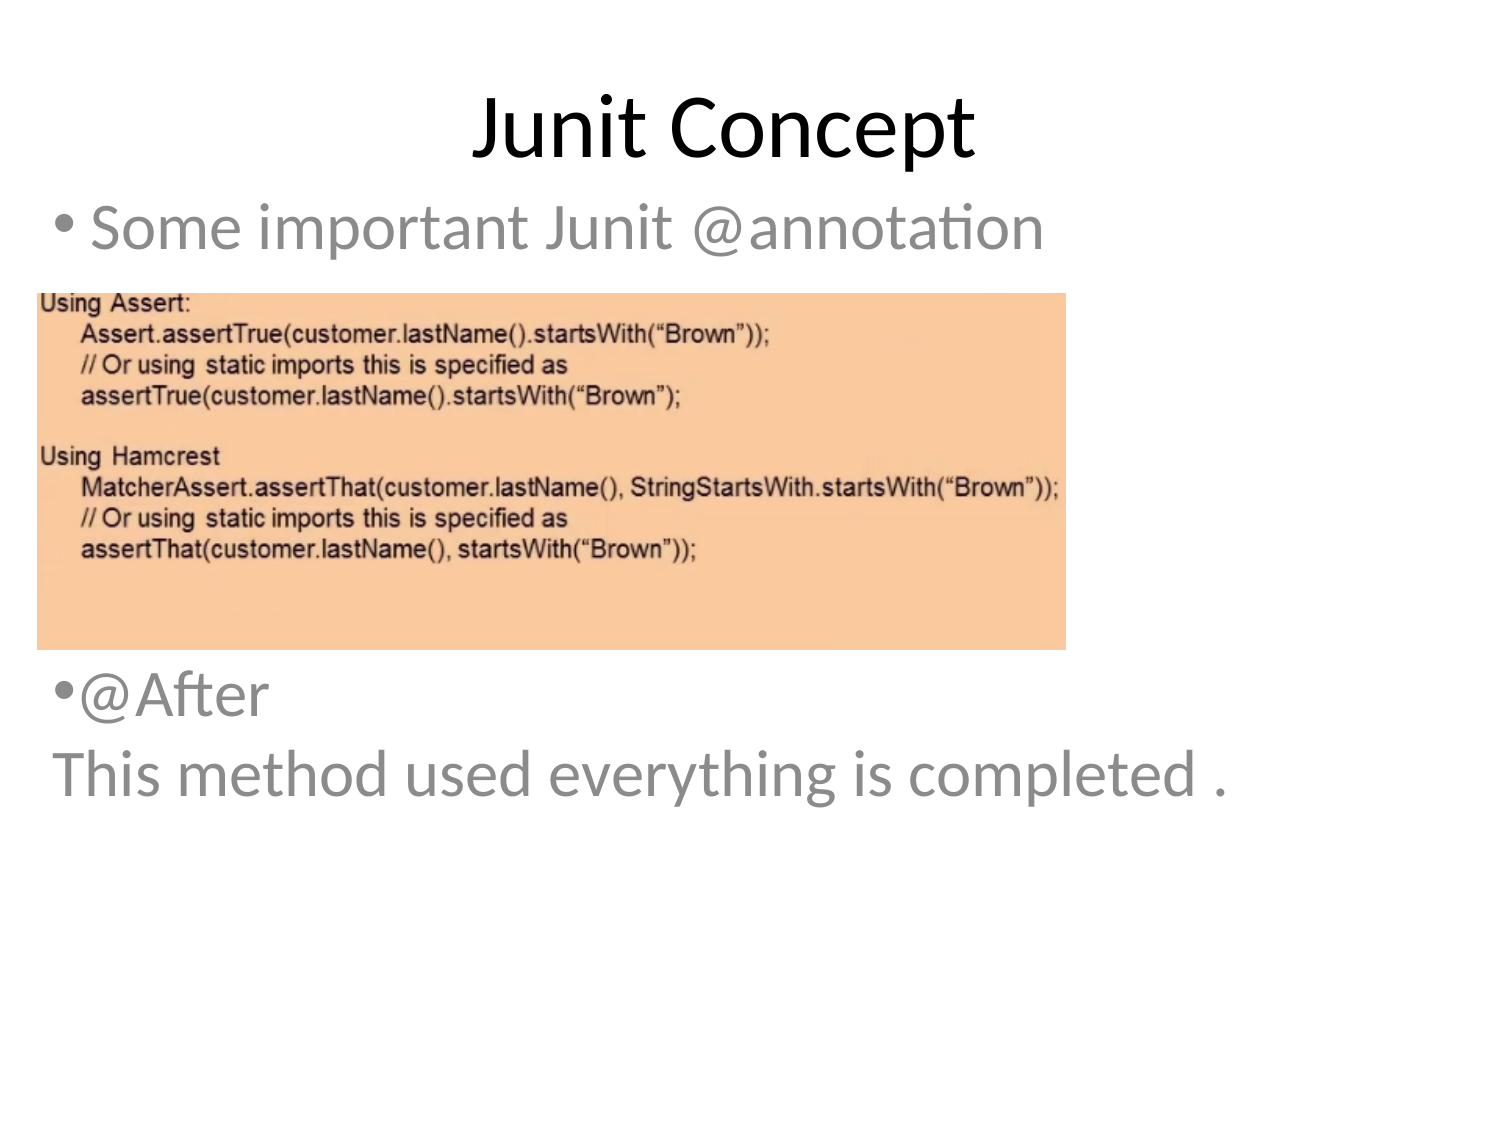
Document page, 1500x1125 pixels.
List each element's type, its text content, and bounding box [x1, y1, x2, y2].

subtitle Some important Junit @annotation @After This method used everything is completed . [37, 174, 1463, 1025]
picture [37, 293, 1066, 651]
title Junit Concept [87, 0, 1363, 174]
